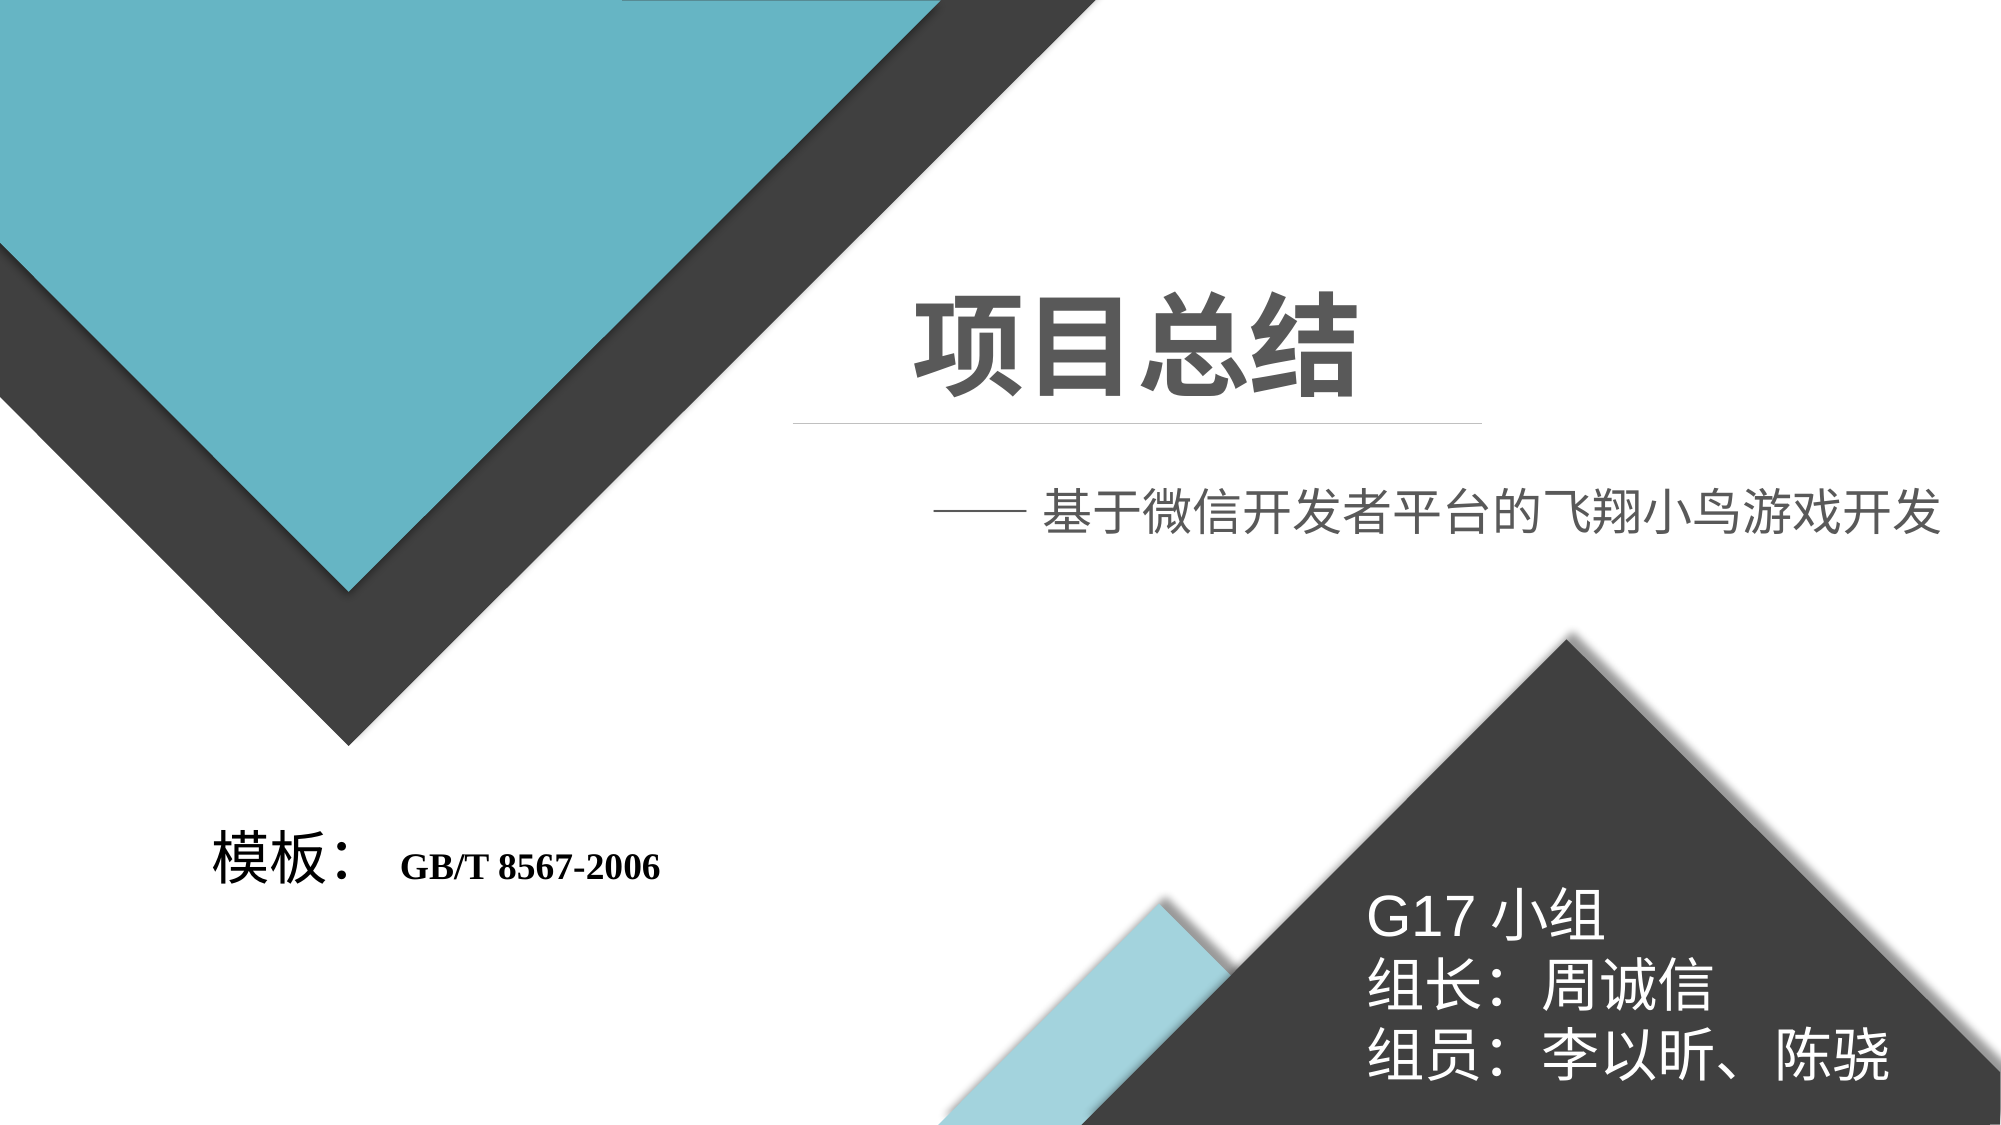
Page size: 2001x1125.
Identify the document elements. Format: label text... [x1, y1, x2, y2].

text_box 模板：GB/T 8567-2006 [196, 814, 886, 899]
text_box 项目总结 [897, 267, 1377, 418]
text_box G17小组 组长：周诚信 组员：李以昕、陈骁 [1351, 870, 1936, 1096]
text_box ——基于微信开发者平台的飞翔小鸟游戏开发 [915, 473, 2000, 549]
